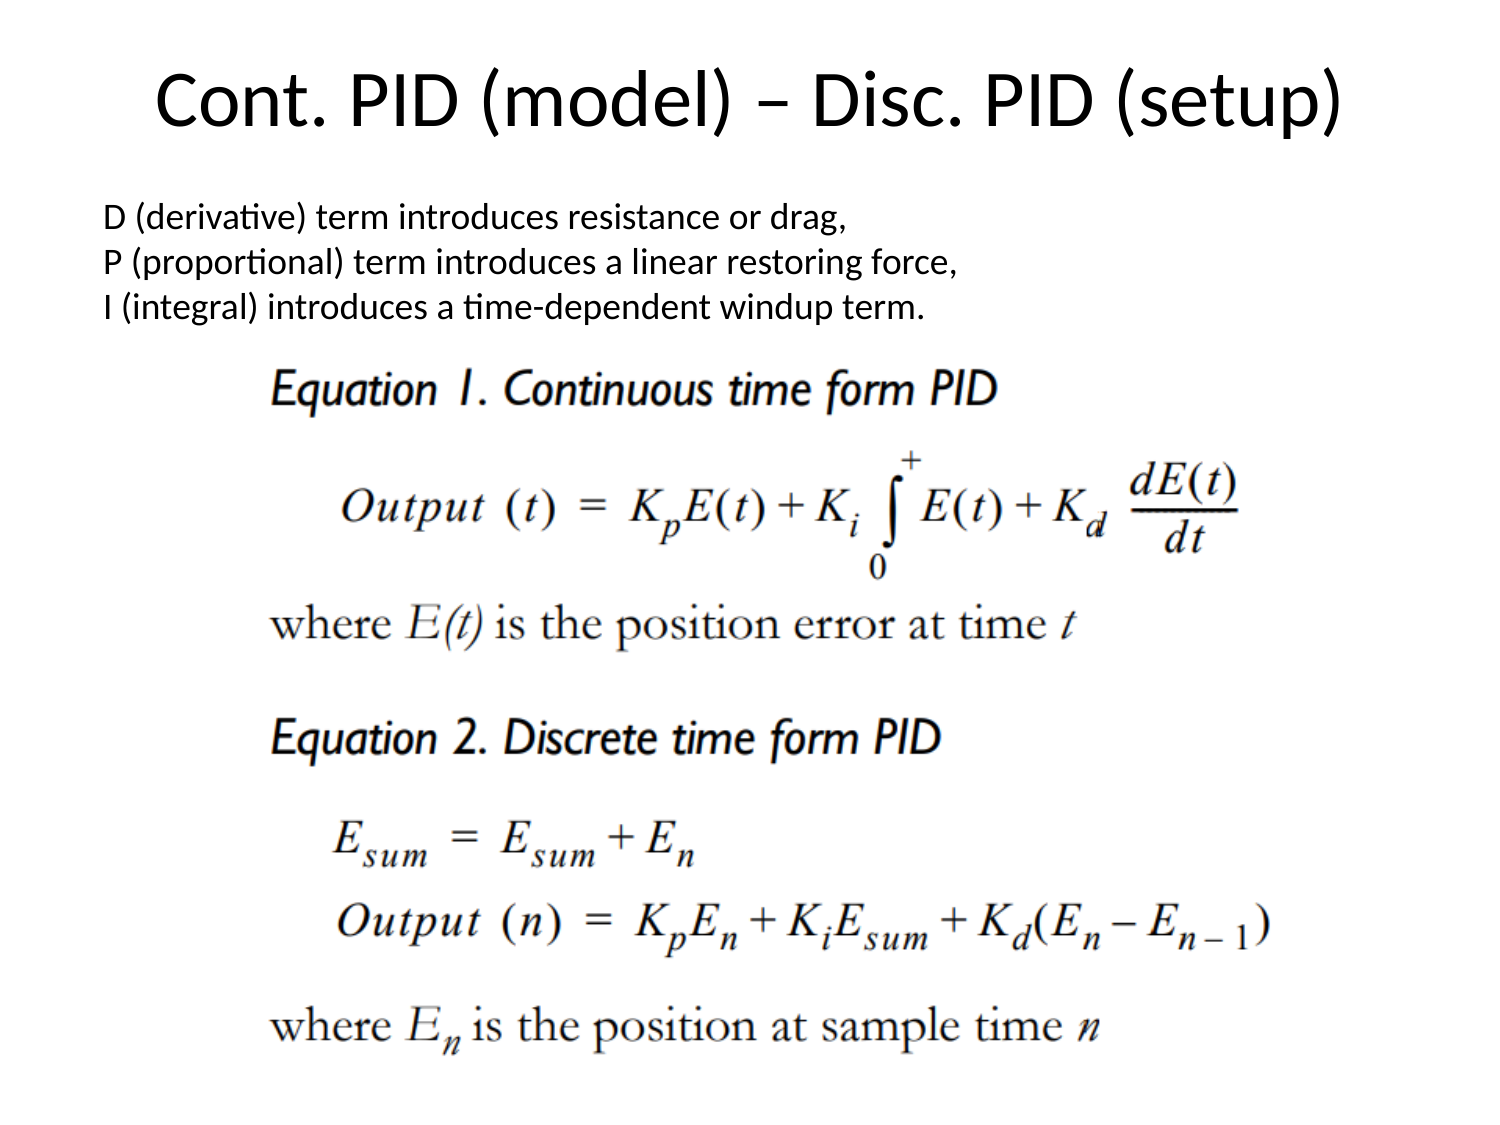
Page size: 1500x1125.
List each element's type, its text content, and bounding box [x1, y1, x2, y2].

title Cont. PID (model) – Disc. PID (setup) [76, 0, 1427, 188]
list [253, 349, 1281, 1068]
text_box D (derivative) term introduces resistance or drag, P (proportional) term introduces a linear restoring force, I (integral) introduces a time-dependent windup term. [88, 184, 1400, 335]
